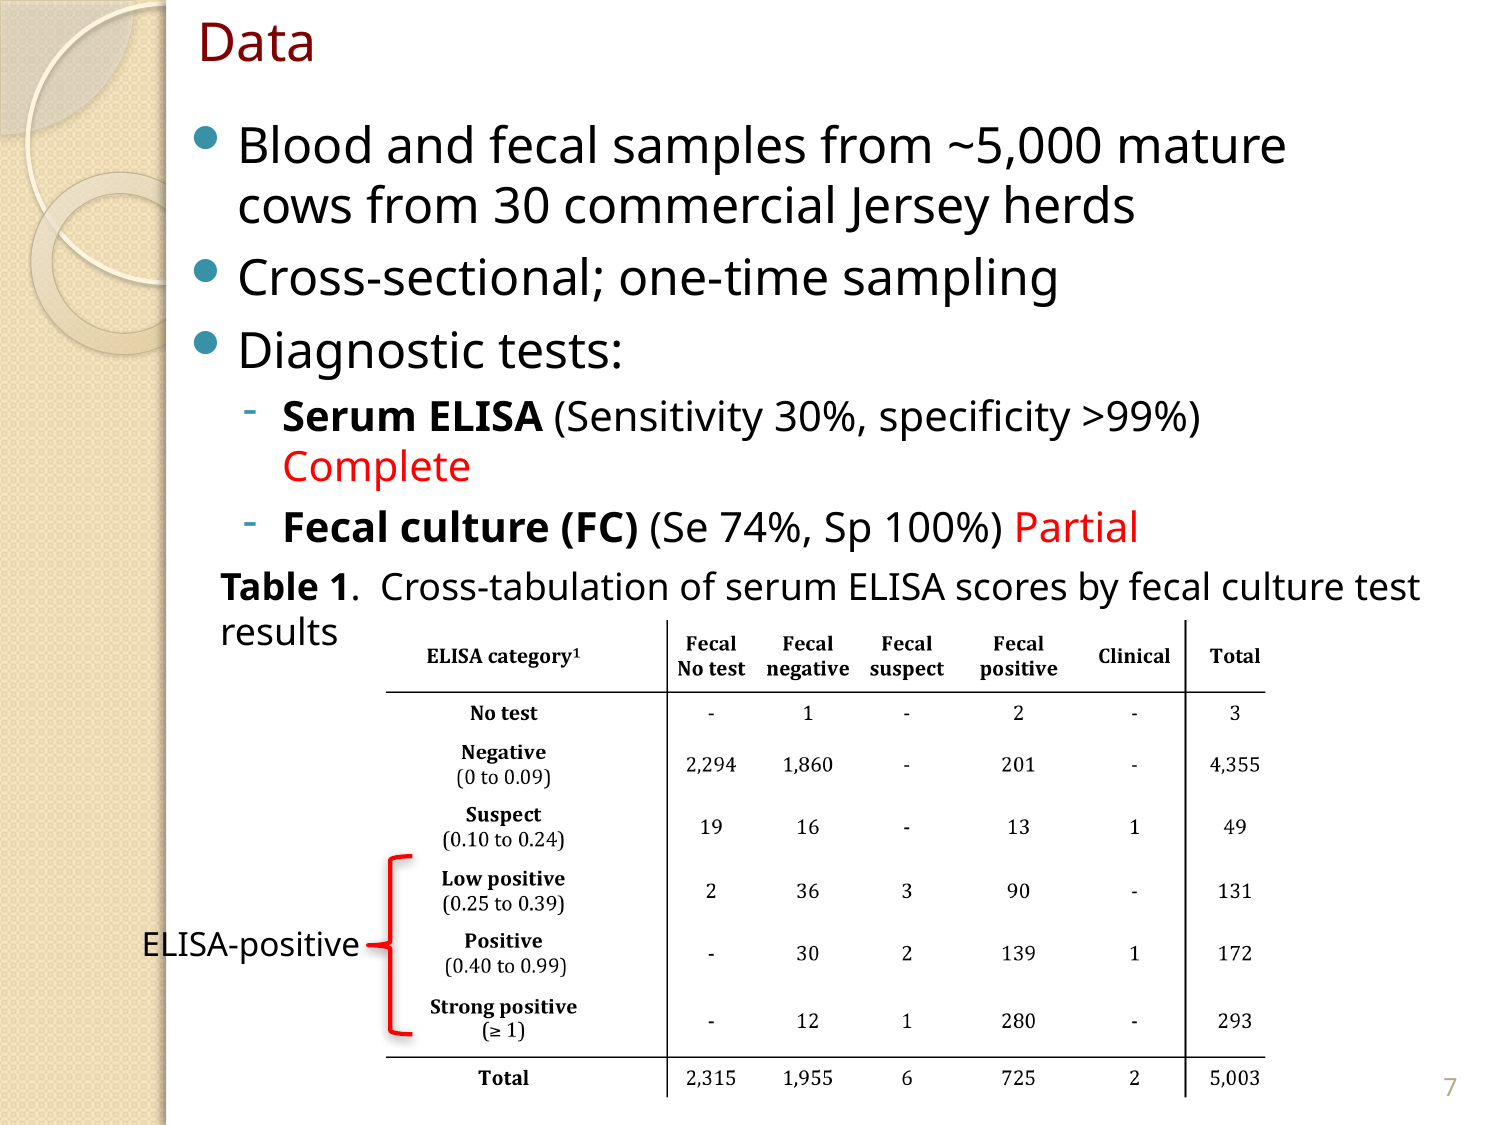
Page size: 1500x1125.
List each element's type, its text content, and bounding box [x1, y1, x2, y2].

list Blood and fecal samples from ~5,000 mature cows from 30 commercial Jersey herds Cross-sectional; one-time sampling Diagnostic tests: Serum ELISA (Sensitivity 30%, specificity >99%) Complete Fecal culture (FC) (Se 74%, Sp 100%) Partial [162, 105, 1393, 853]
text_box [205, 555, 1500, 1122]
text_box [138, 855, 413, 1035]
title Data [183, 0, 1413, 80]
